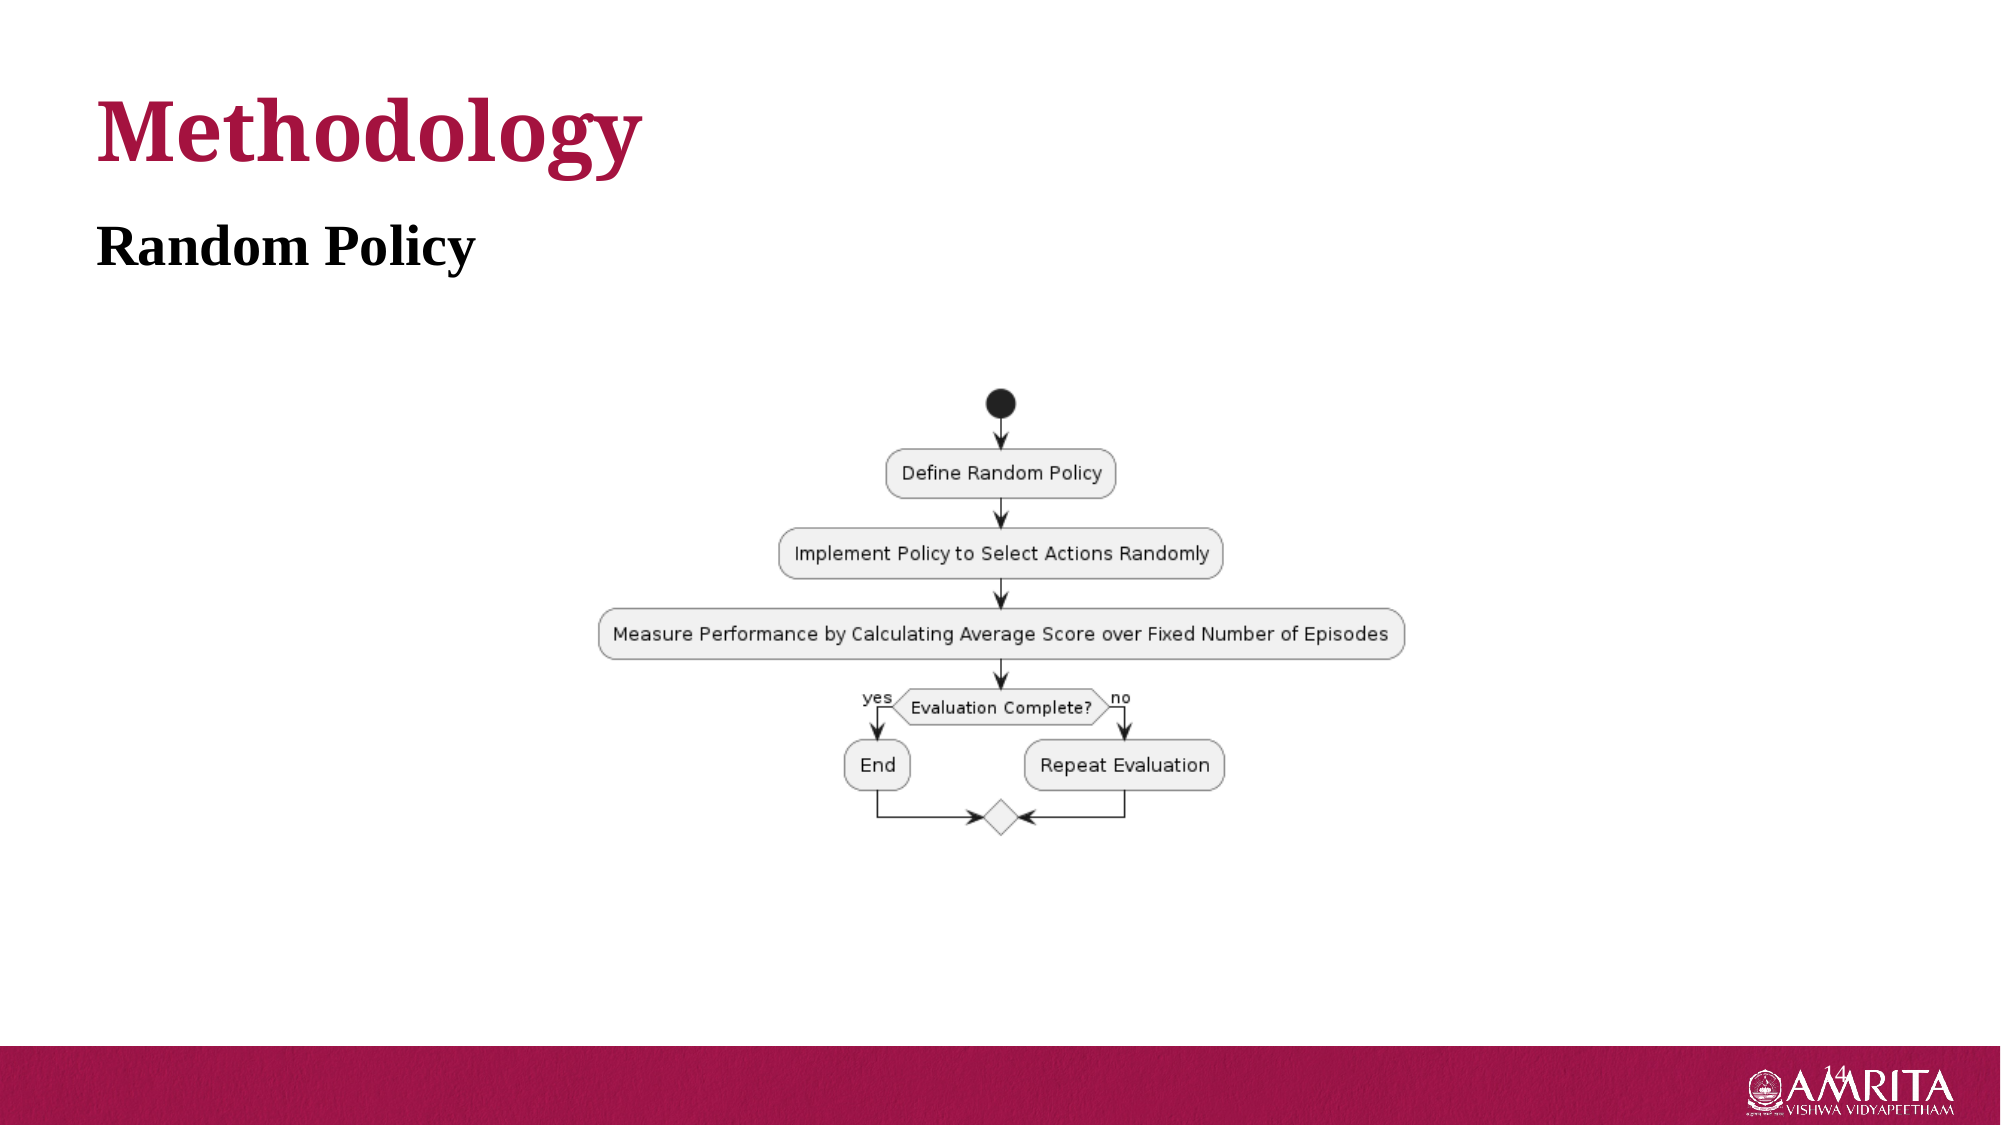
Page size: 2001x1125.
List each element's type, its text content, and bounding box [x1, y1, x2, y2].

picture [170, 374, 1830, 853]
slide_number 14 [1412, 1042, 1863, 1103]
text_box Methodology [80, 82, 1958, 187]
list Random Policy [80, 207, 1758, 288]
picture [0, 1046, 2001, 1125]
